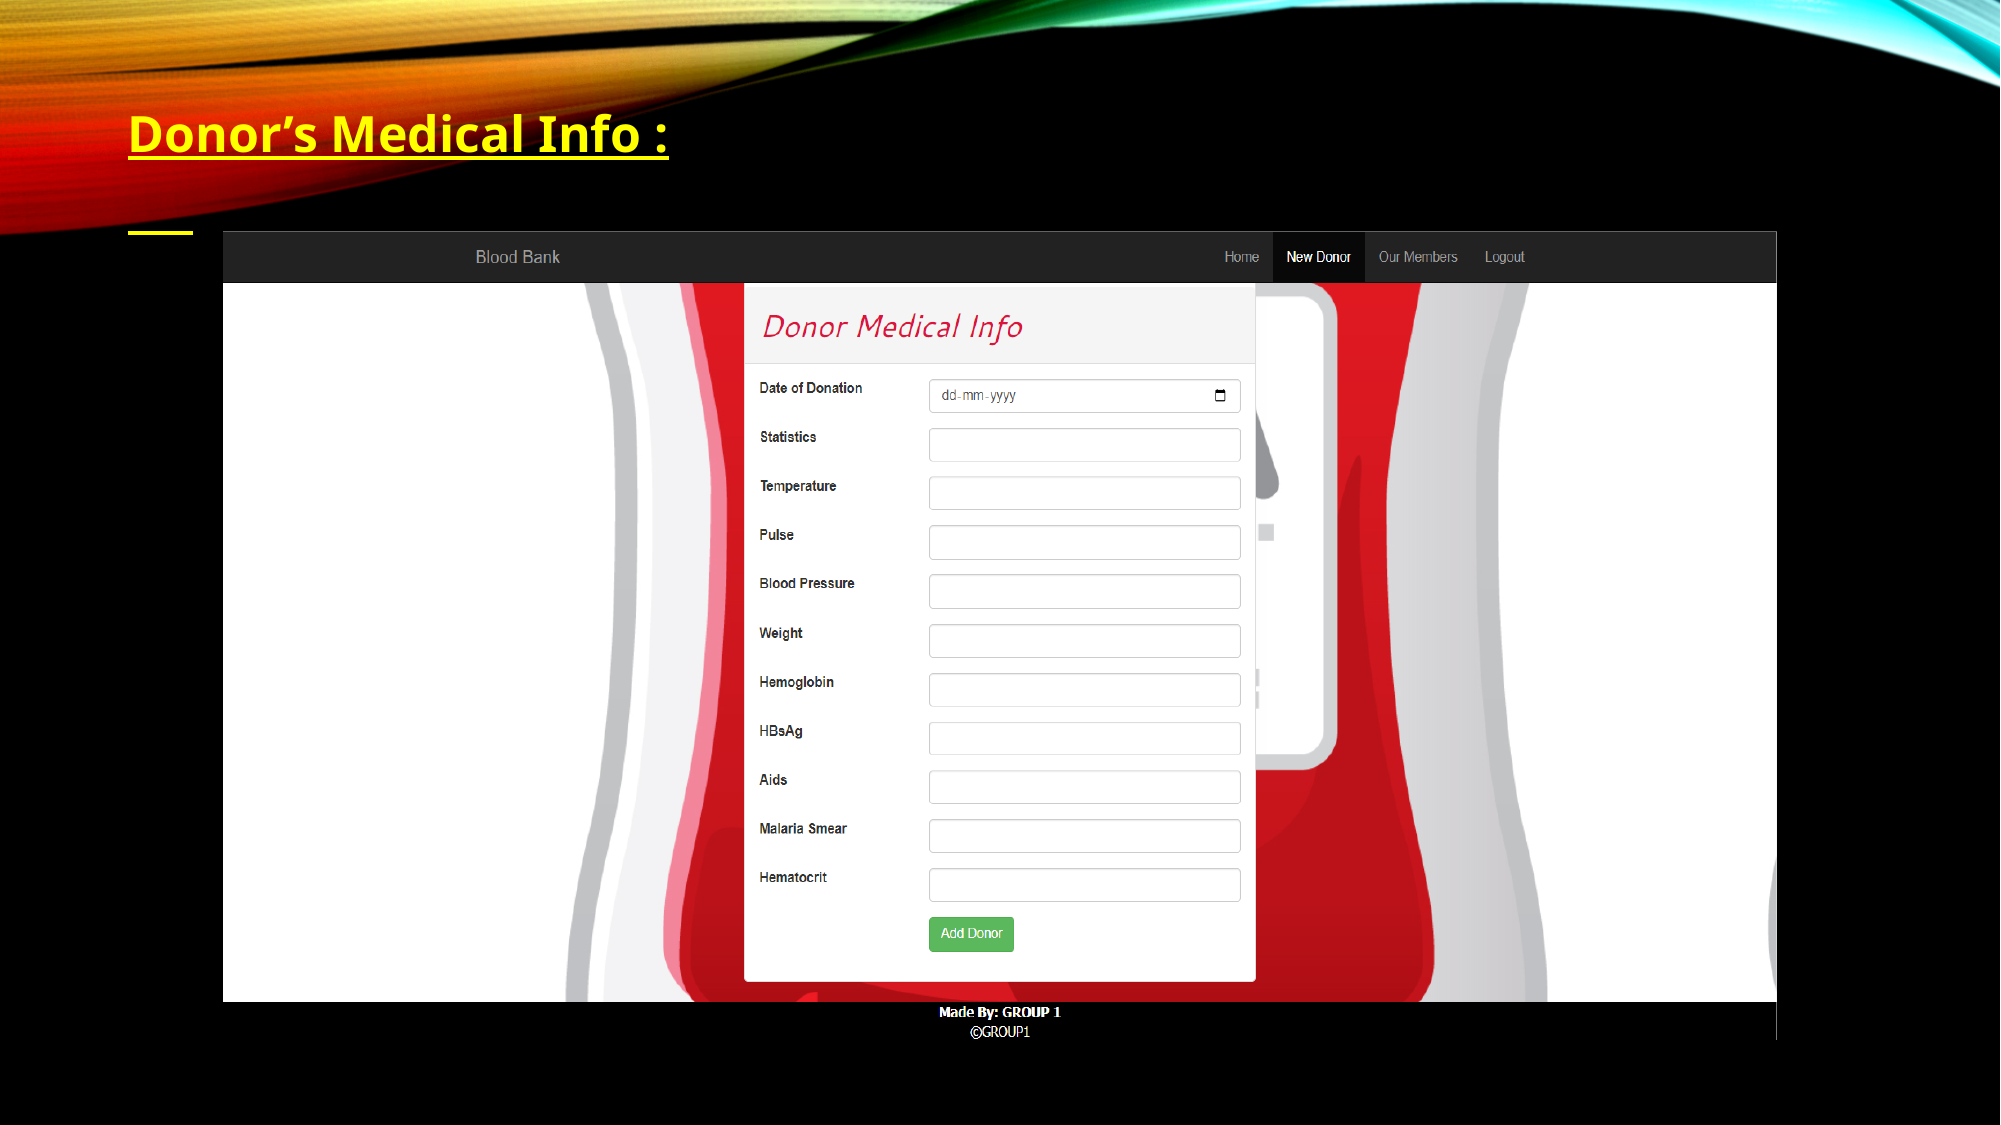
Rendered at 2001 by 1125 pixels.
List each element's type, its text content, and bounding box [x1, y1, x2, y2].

picture [222, 230, 1777, 1040]
picture [0, 0, 2000, 237]
list Donor’s Medical Info : [112, 102, 1888, 763]
